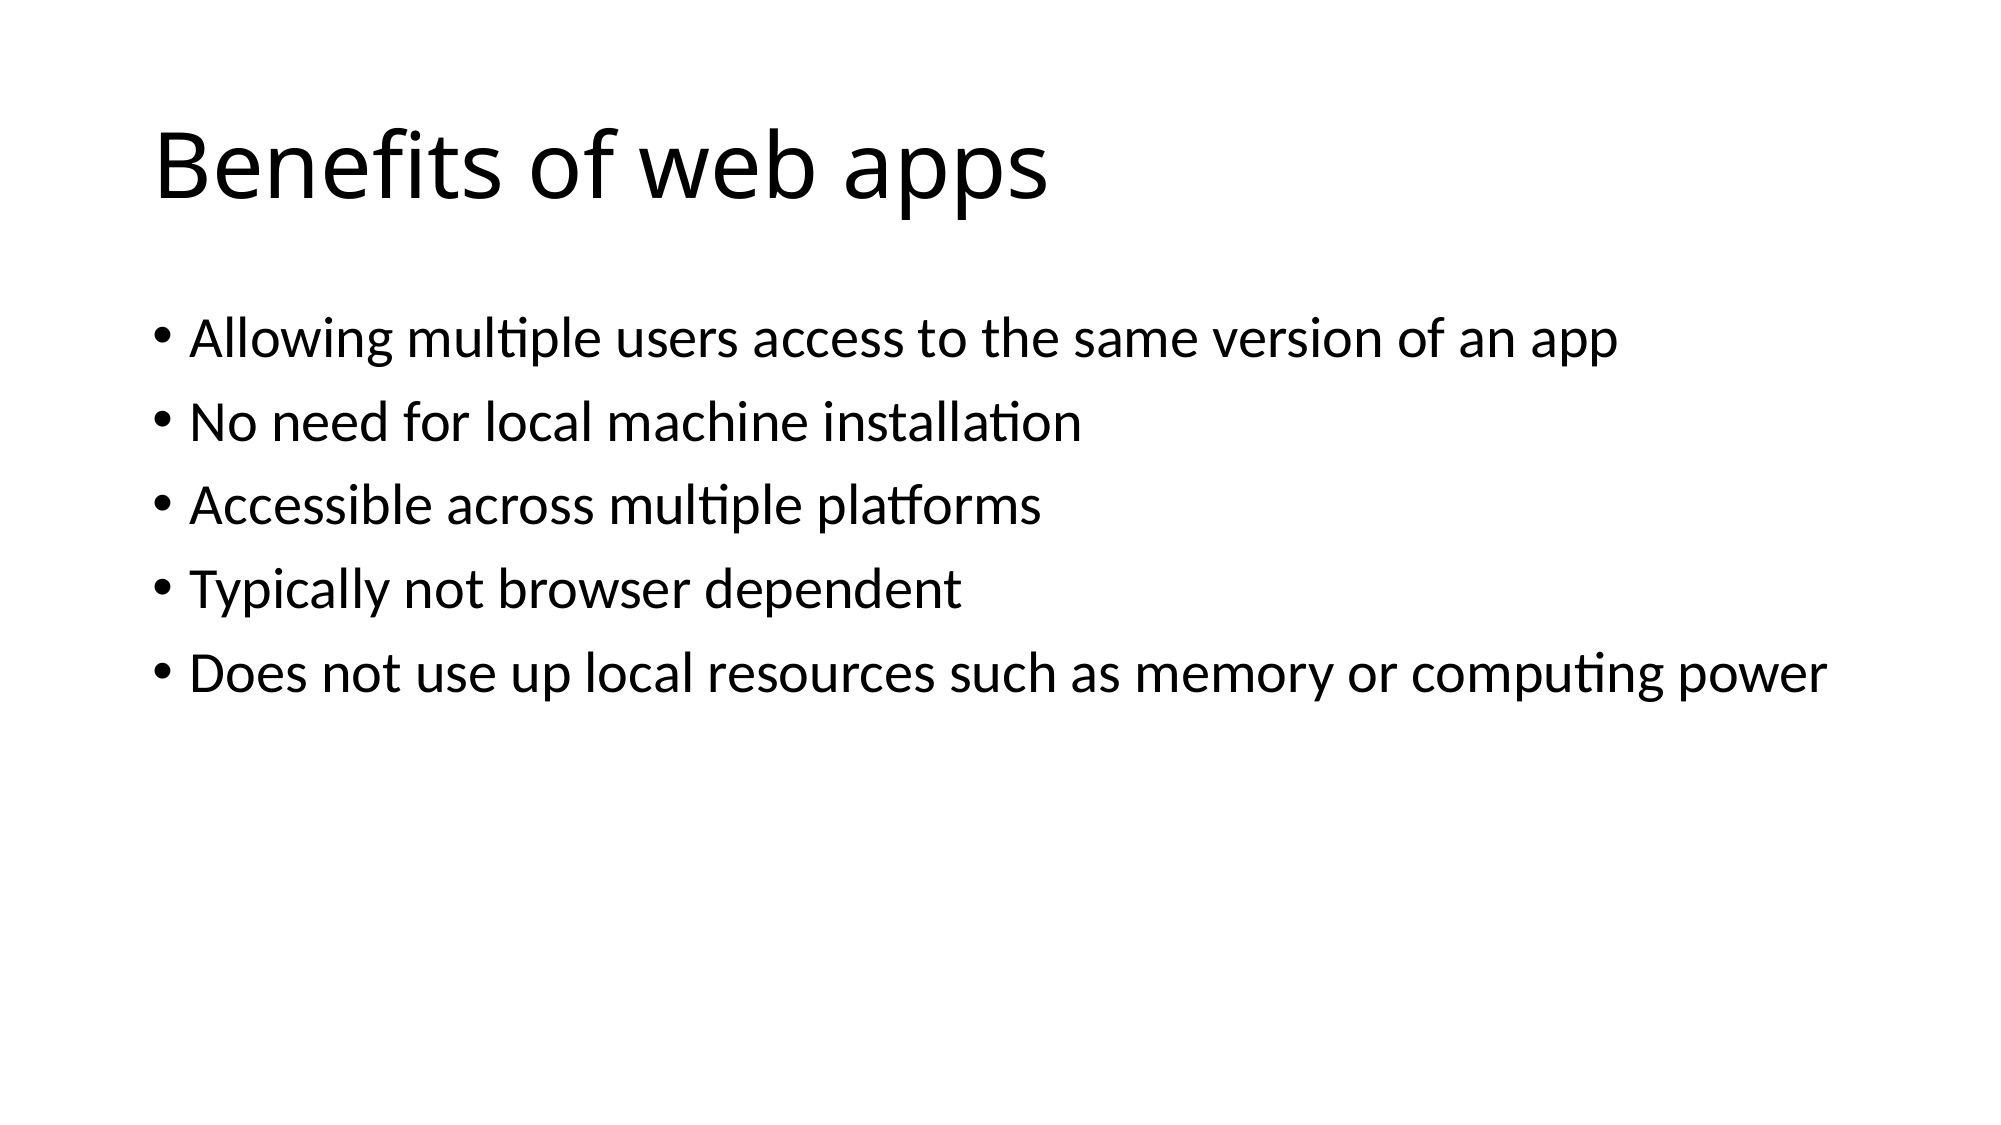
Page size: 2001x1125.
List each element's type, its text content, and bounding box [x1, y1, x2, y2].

title Benefits of web apps [137, 59, 1863, 278]
list Allowing multiple users access to the same version of an app No need for local machine installation Accessible across multiple platforms Typically not browser dependent Does not use up local resources such as memory or computing power [137, 299, 1863, 1014]
